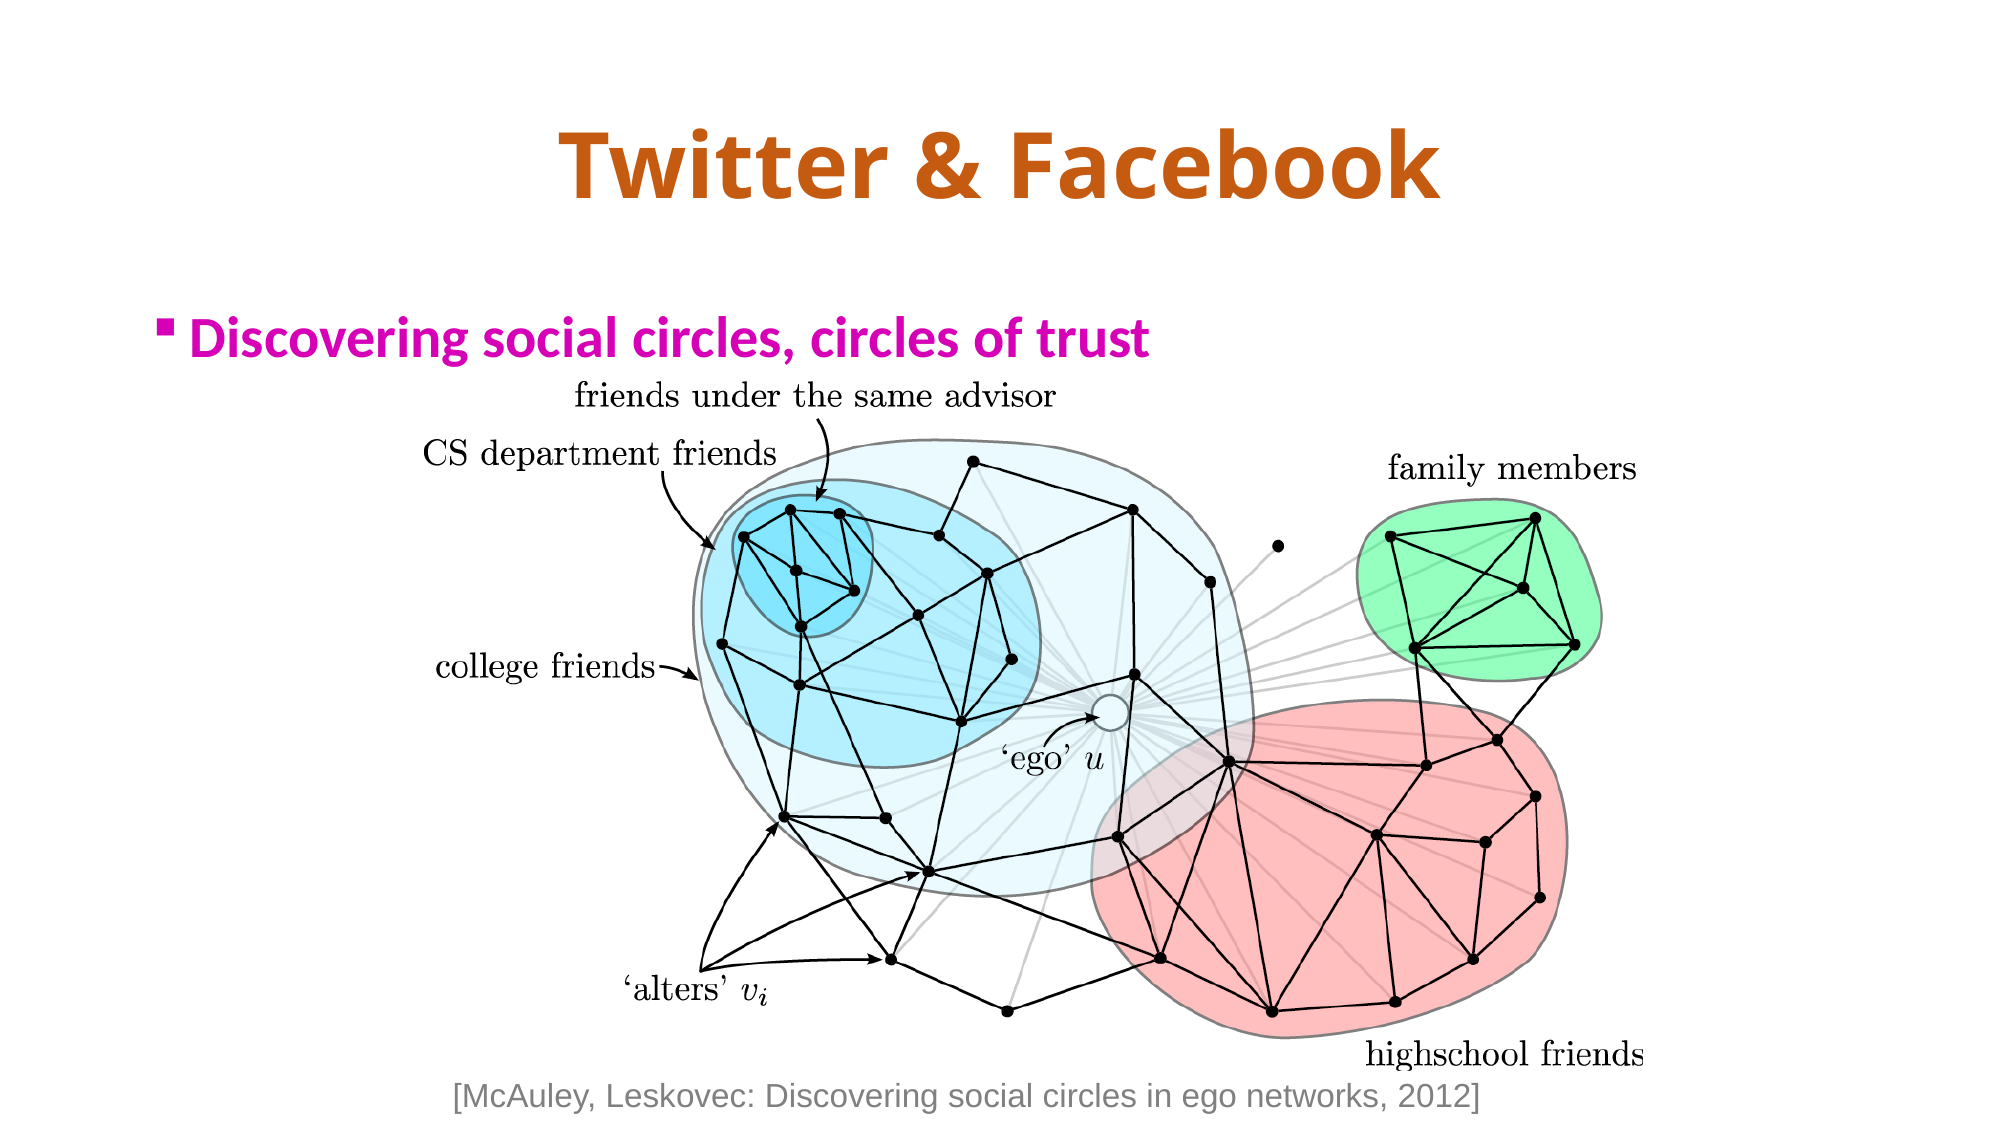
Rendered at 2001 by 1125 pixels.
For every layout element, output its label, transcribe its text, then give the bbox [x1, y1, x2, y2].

title Twitter & Facebook [137, 59, 1863, 278]
list Discovering social circles, circles of trust [137, 299, 1863, 1014]
picture [423, 381, 1643, 1071]
text_box [McAuley, Leskovec: Discovering social circles in ego networks, 2012] [438, 1071, 1519, 1122]
